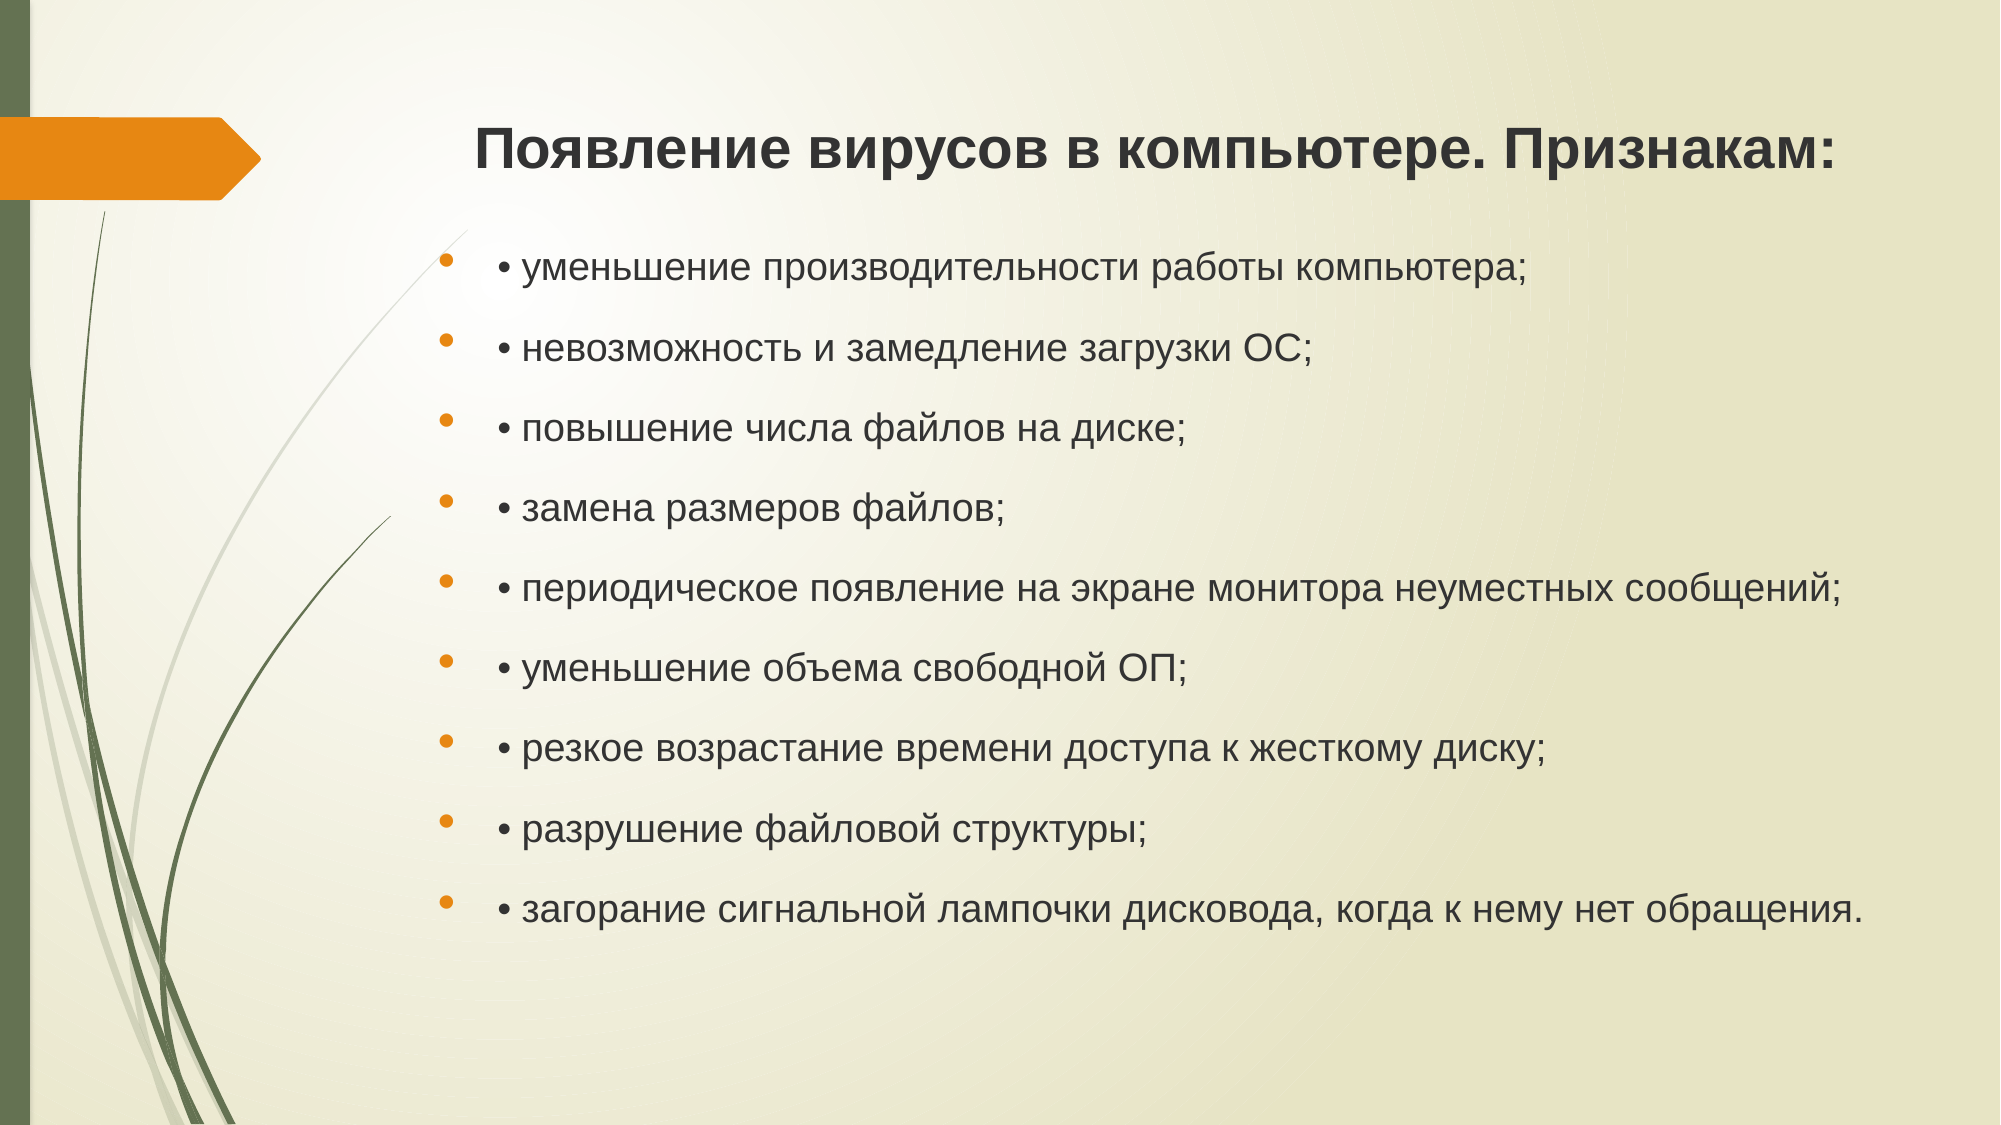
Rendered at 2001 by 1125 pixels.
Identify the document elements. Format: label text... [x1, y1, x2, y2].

list • уменьшение производительности работы компьютера; • невозможность и замедление загрузки ОС; • повышение числа файлов на диске; • замена размеров файлов; • периодическое появление на экране монитора неуместных сообщений; • уменьшение объема свободной ОП; • резкое возрастание времени доступа к жесткому диску; • разрушение файловой структуры; • загорание сигнальной лампочки дисковода, когда к нему нет обращения. [424, 230, 1888, 970]
title Появление вирусов в компьютере. Признакам: [425, 102, 1888, 230]
